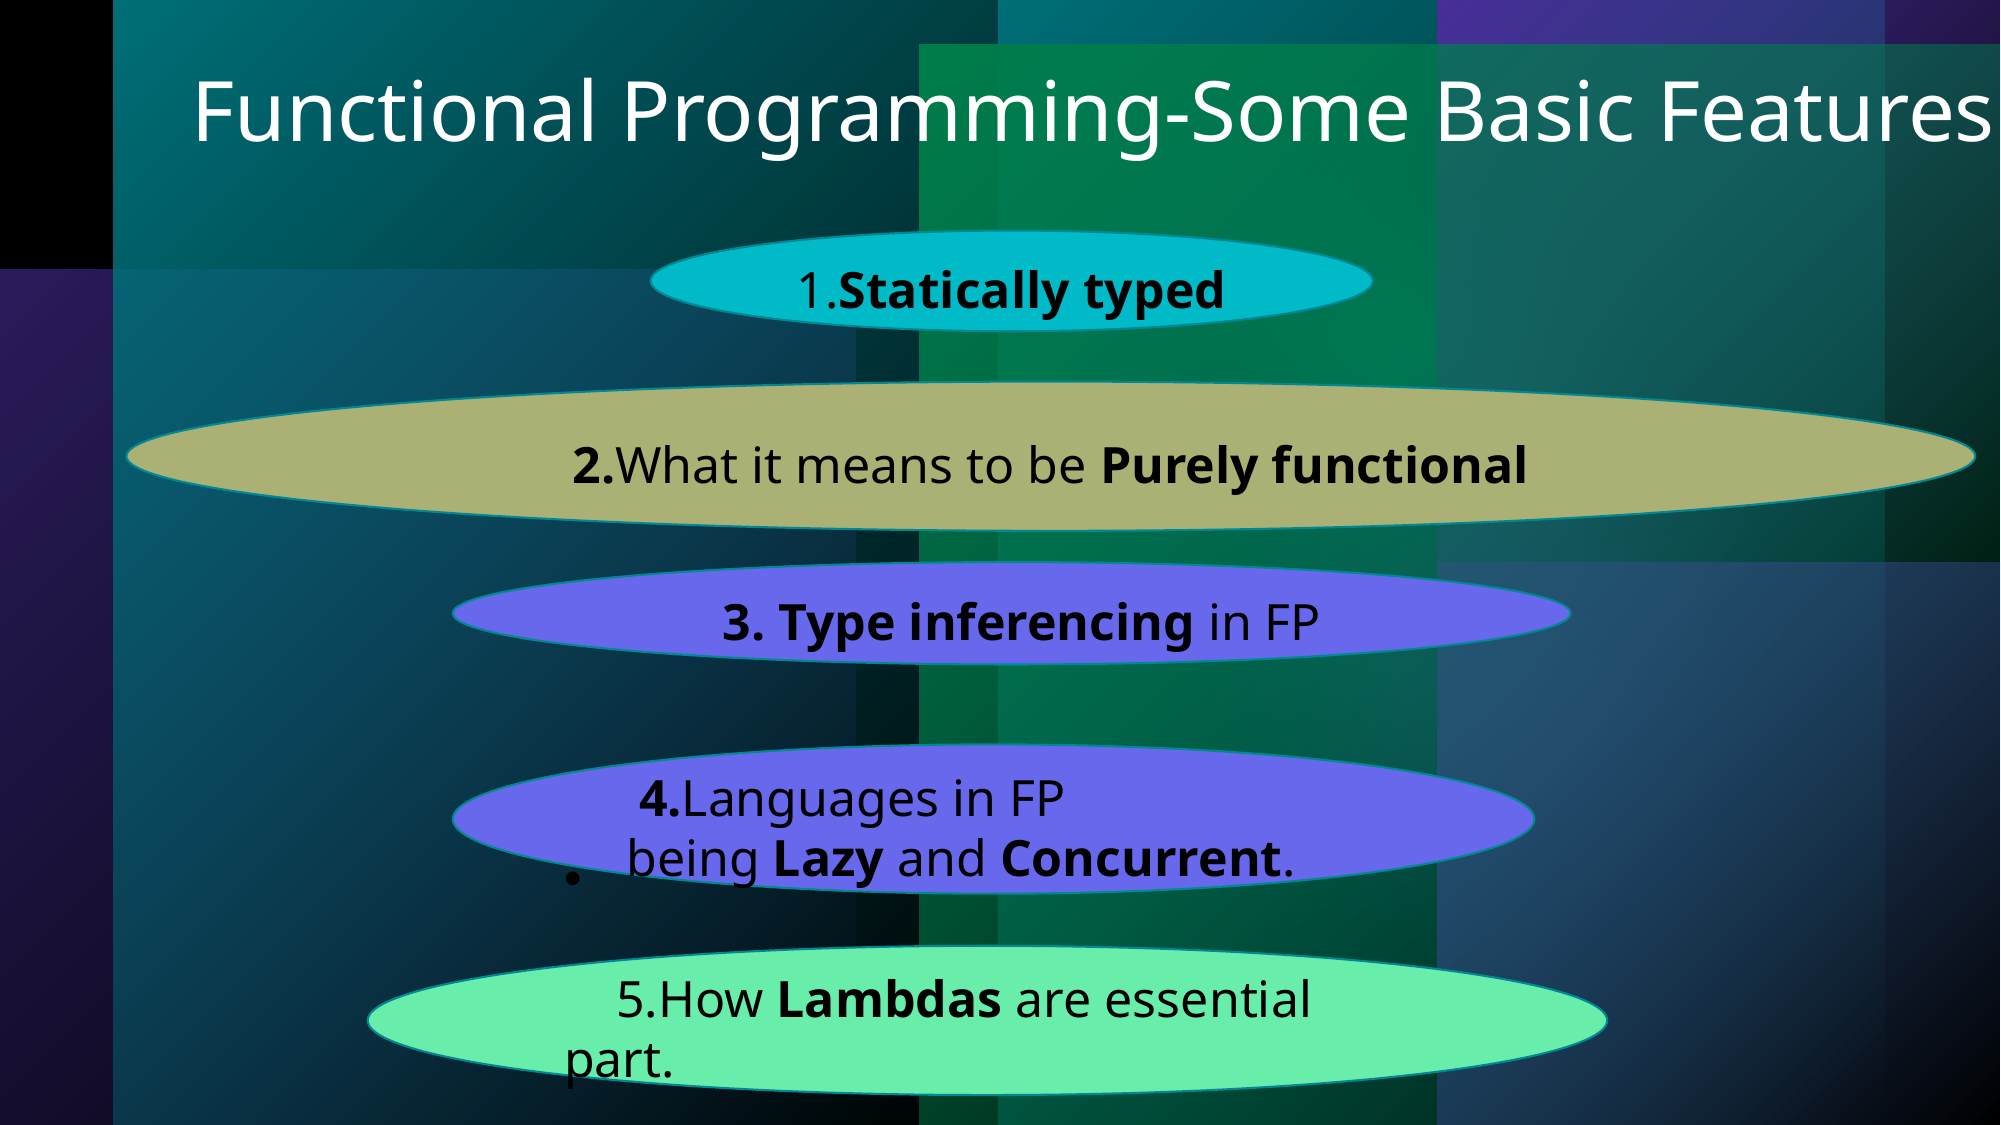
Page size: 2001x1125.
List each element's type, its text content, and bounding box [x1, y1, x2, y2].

text_box 5.How Lambdas are essential part. [366, 944, 1609, 1097]
text_box 1.Statically typed [649, 229, 1374, 333]
text_box Functional Programming-Some Basic Features [155, 51, 2000, 166]
text_box 3. Type inferencing in FP [451, 561, 1572, 666]
text_box 4.Languages in FP being Lazy and Concurrent. [451, 743, 1536, 895]
text_box 2.What it means to be Purely functional [125, 380, 1977, 532]
